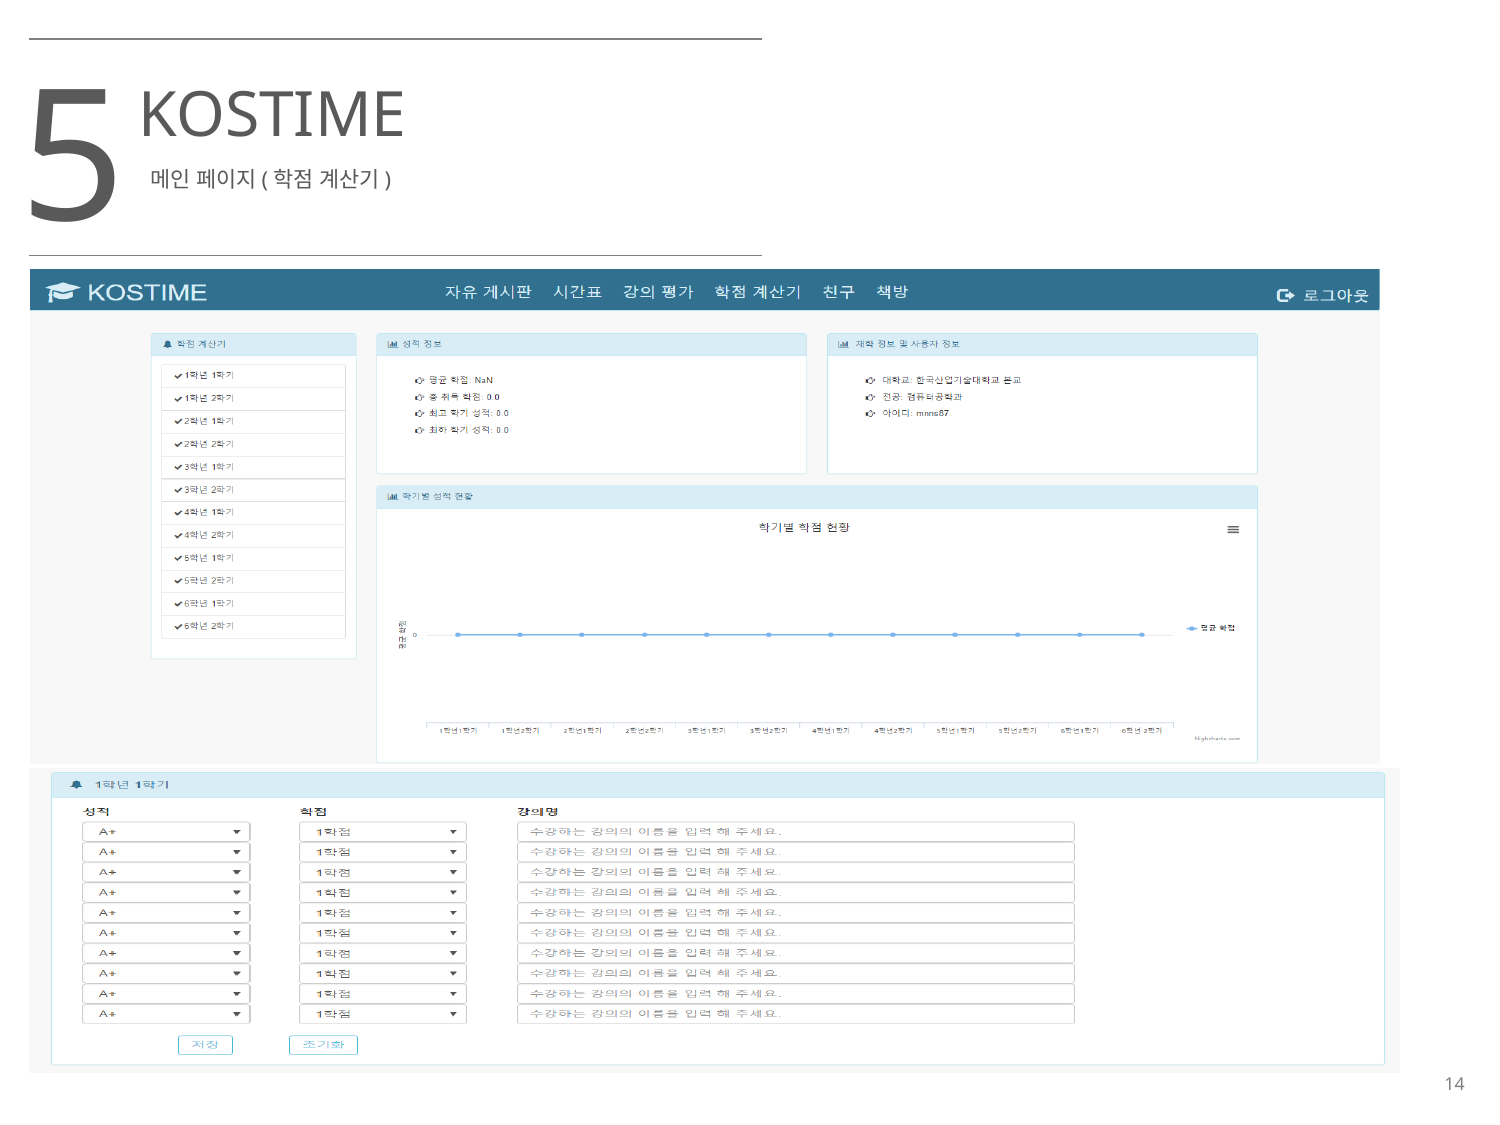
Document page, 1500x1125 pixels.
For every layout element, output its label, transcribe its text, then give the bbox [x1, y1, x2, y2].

picture [29, 768, 1400, 1073]
text_box KOSTIME [123, 66, 798, 157]
text_box 메인 페이지(학점 계산기) [135, 148, 821, 200]
text_box 5 [5, 29, 183, 265]
picture [30, 268, 1380, 764]
